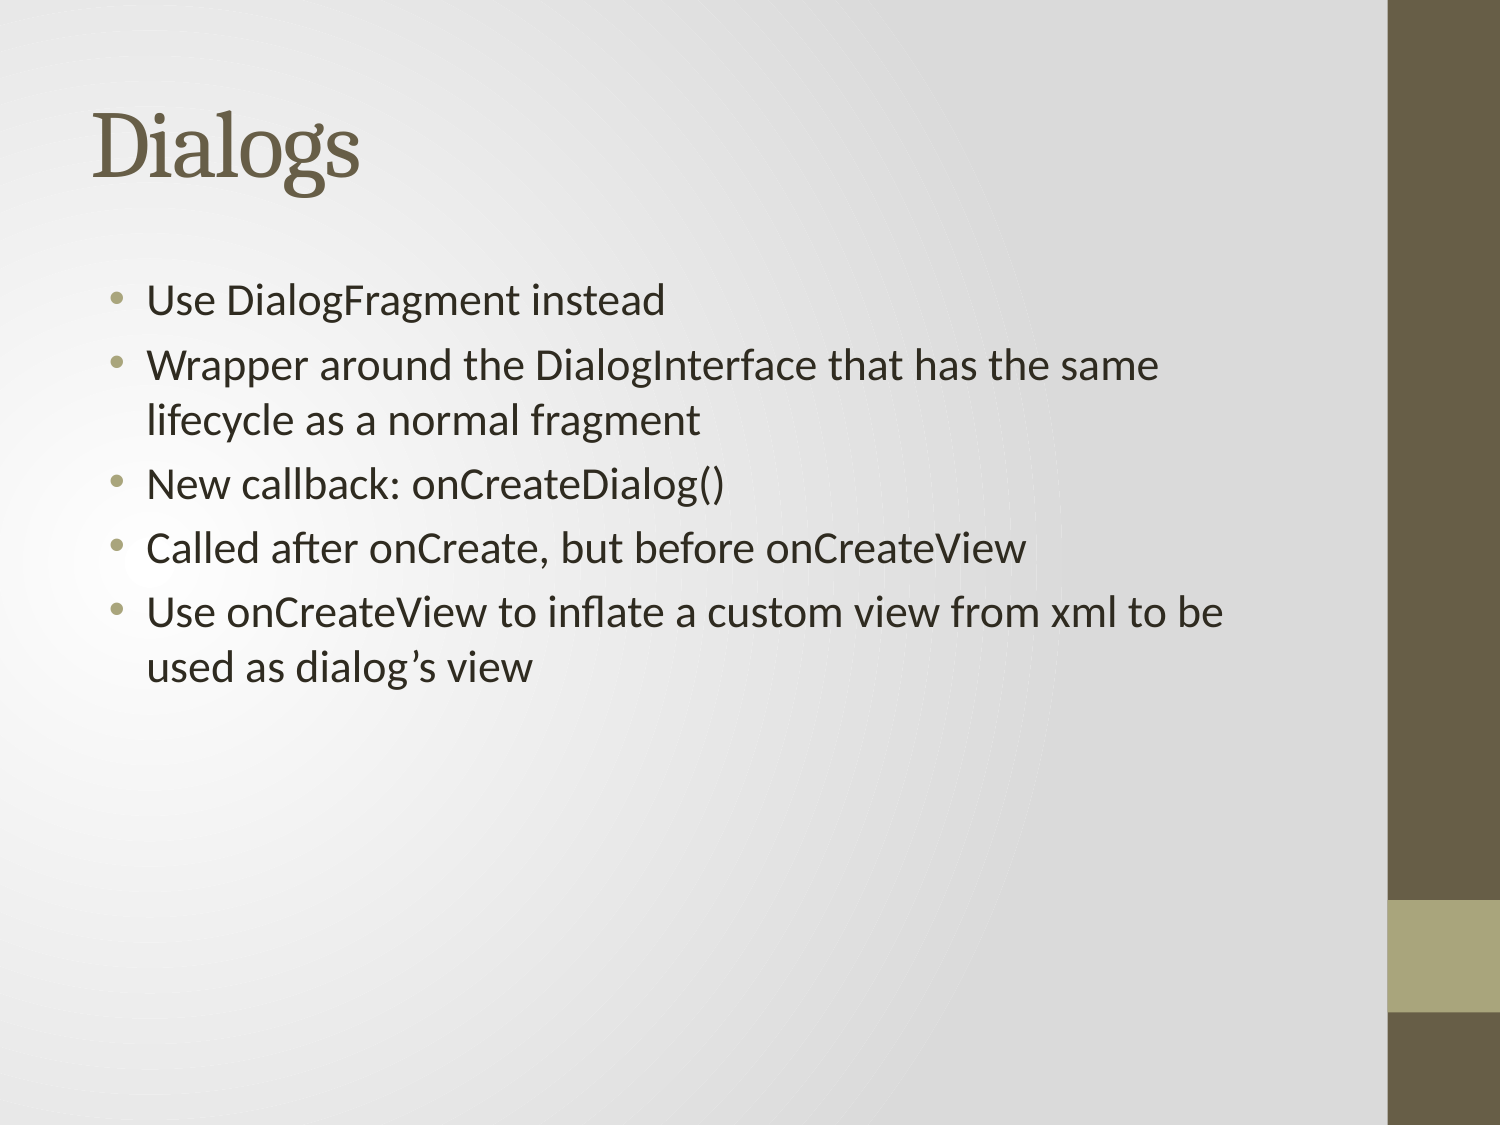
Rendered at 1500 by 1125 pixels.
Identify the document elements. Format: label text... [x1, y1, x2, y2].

title Dialogs [75, 45, 1325, 233]
list Use DialogFragment instead Wrapper around the DialogInterface that has the same lifecycle as a normal fragment New callback: onCreateDialog() Called after onCreate, but before onCreateView Use onCreateView to inflate a custom view from xml to be used as dialog’s view [75, 262, 1325, 1050]
